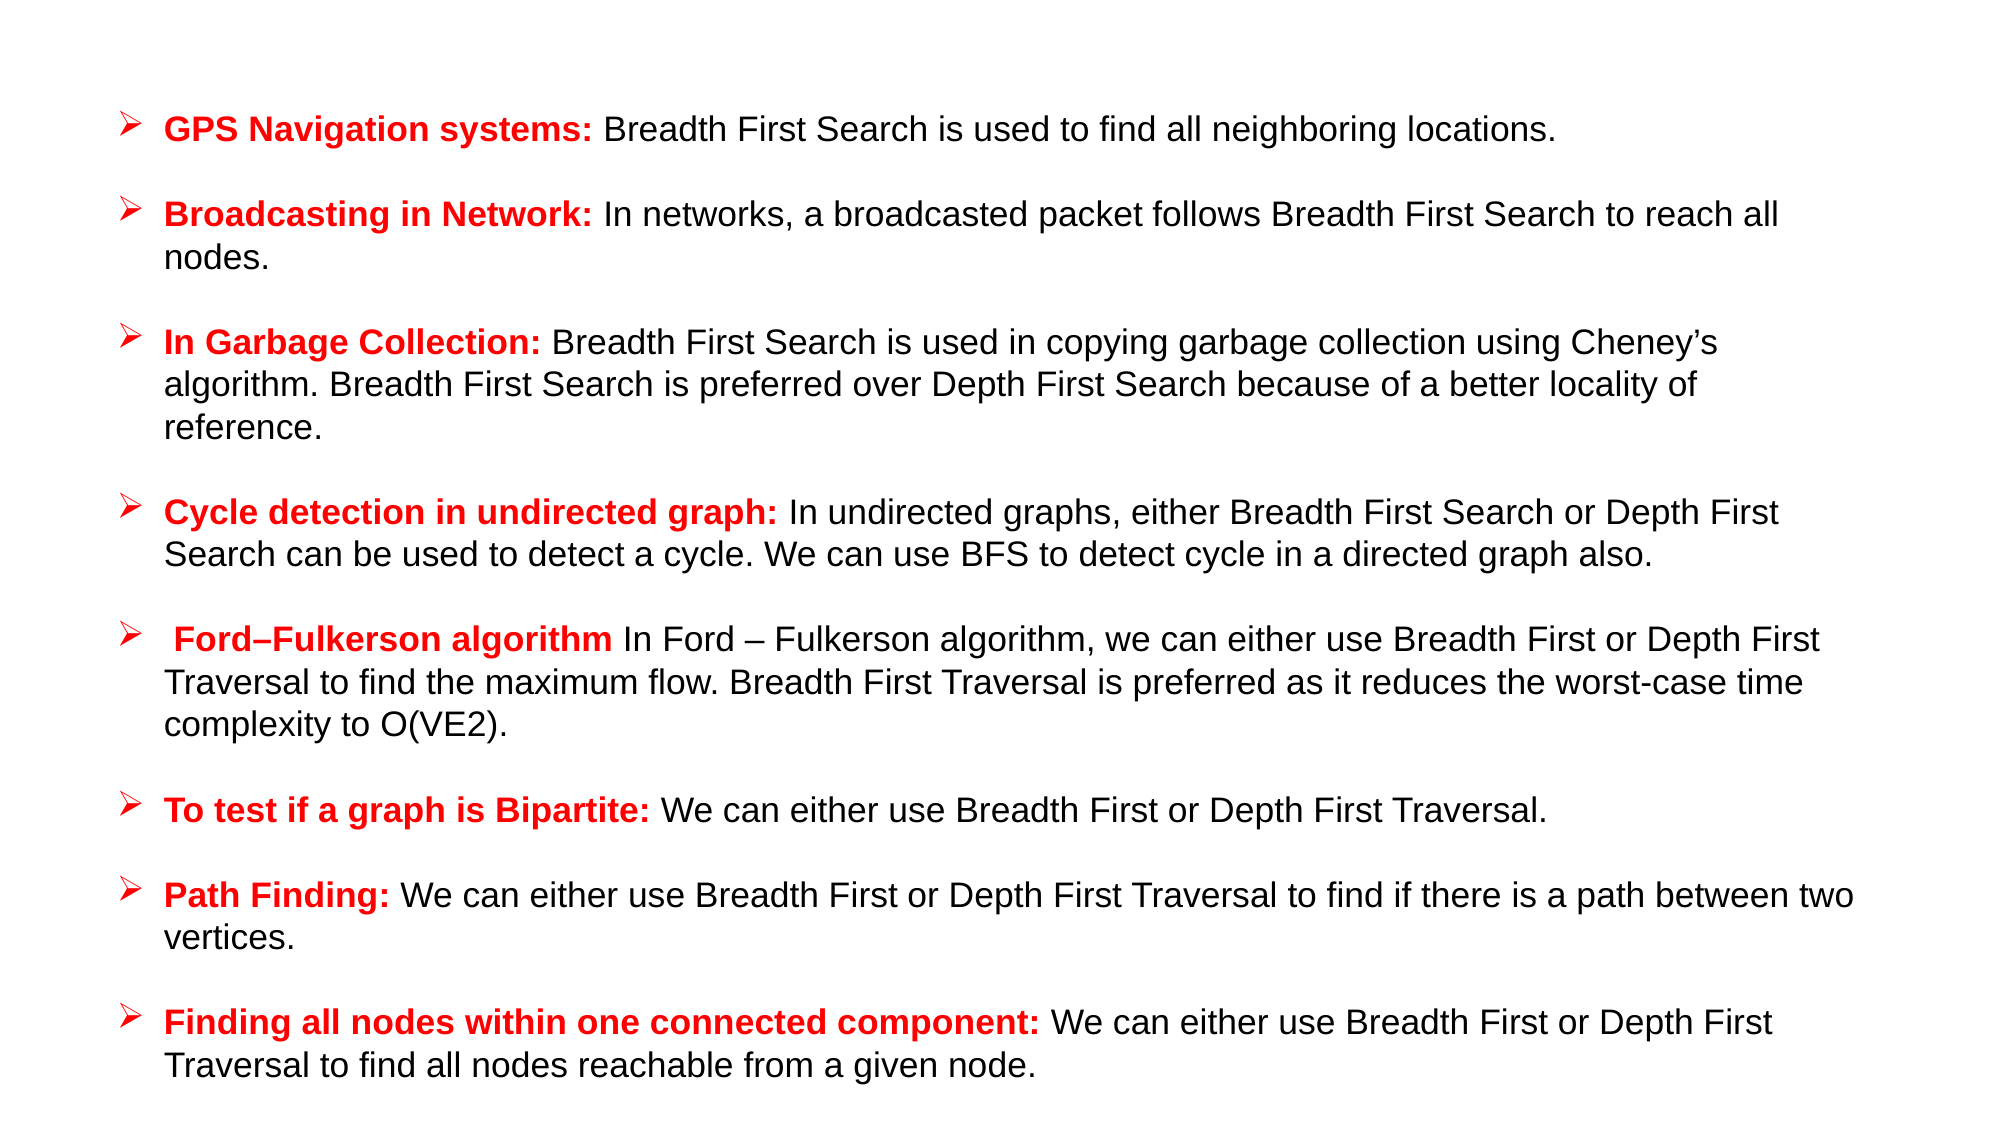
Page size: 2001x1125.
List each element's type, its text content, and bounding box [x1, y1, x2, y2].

text_box GPS Navigation systems: Breadth First Search is used to find all neighboring locations. Broadcasting in Network: In networks, a broadcasted packet follows Breadth First Search to reach all nodes. In Garbage Collection: Breadth First Search is used in copying garbage collection using Cheney’s algorithm. Breadth First Search is preferred over Depth First Search because of a better locality of reference. Cycle detection in undirected graph: In undirected graphs, either Breadth First Search or Depth First Search can be used to detect a cycle. We can use BFS to detect cycle in a directed graph also. Ford–Fulkerson algorithm In Ford – Fulkerson algorithm, we can either use Breadth First or Depth First Traversal to find the maximum flow. Breadth First Traversal is preferred as it reduces the worst-case time complexity to O(VE2). To test if a graph is Bipartite: We can either use Breadth First or Depth First Traversal. Path Finding: We can either use Breadth First or Depth First Traversal to find if there is a path between two vertices. Finding all nodes within one connected component: We can either use Breadth First or Depth First Traversal to find all nodes reachable from a given node. [102, 98, 1876, 1055]
